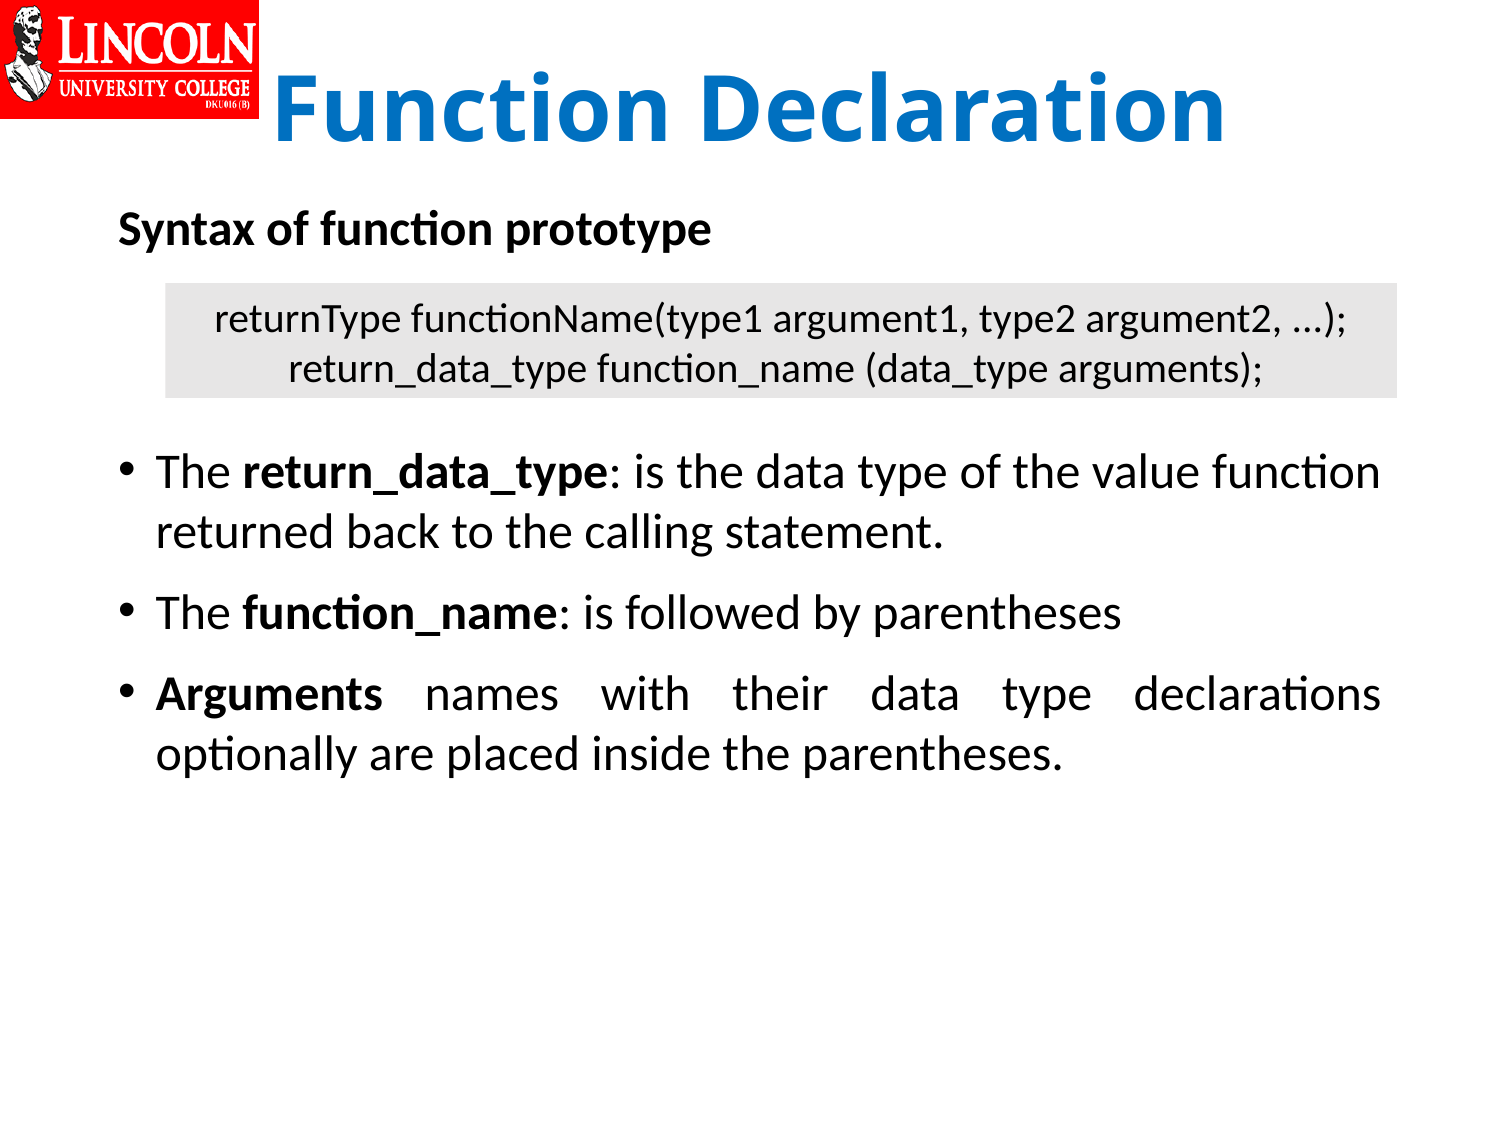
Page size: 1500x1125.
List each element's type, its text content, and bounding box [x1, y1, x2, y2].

title Function Declaration [103, 35, 1397, 188]
list Syntax of function prototype The return_data_type: is the data type of the value function returned back to the calling statement. The function_name: is followed by parentheses Arguments names with their data type declarations optionally are placed inside the parentheses. [103, 188, 1397, 1072]
text_box returnType functionName(type1 argument1, type2 argument2, ...); return_data_type function_name (data_type arguments); [165, 283, 1397, 398]
